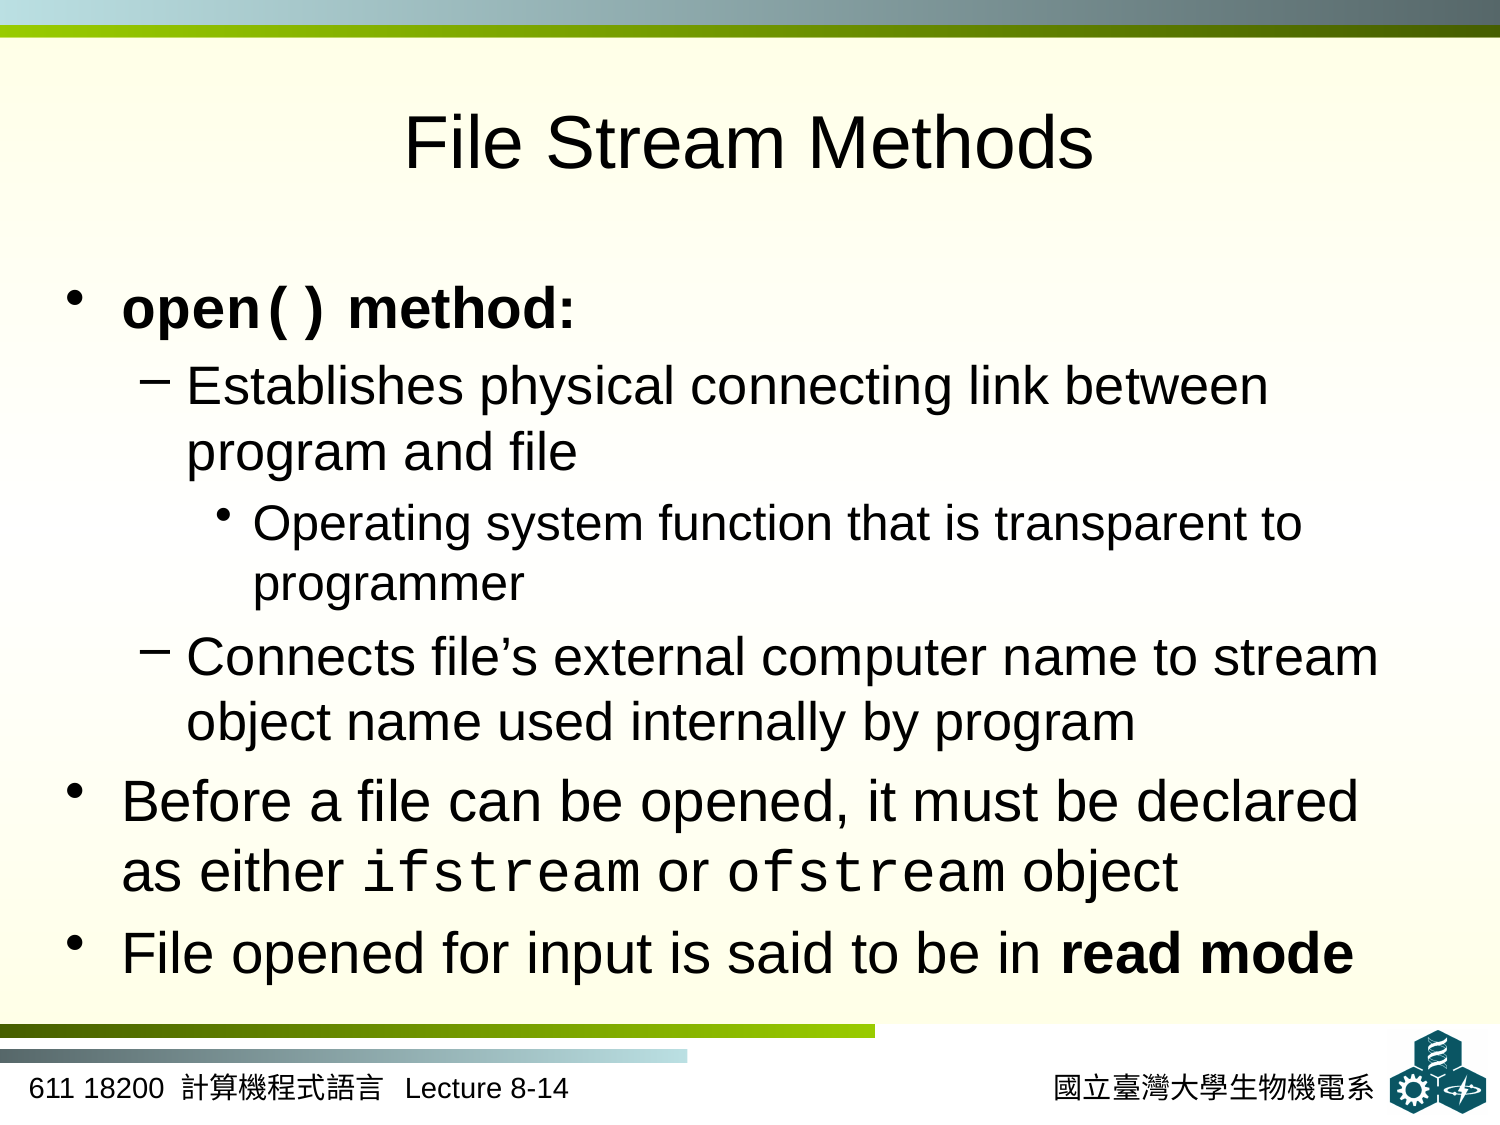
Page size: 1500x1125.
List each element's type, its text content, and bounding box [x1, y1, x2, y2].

title File Stream Methods [74, 44, 1426, 233]
list open() method: Establishes physical connecting link between program and file Operating system function that is transparent to programmer Connects file’s external computer name to stream object name used internally by program Before a file can be opened, it must be declared as either ifstream or ofstream object File opened for input is said to be in read mode [49, 262, 1451, 1006]
picture [1387, 1029, 1488, 1115]
